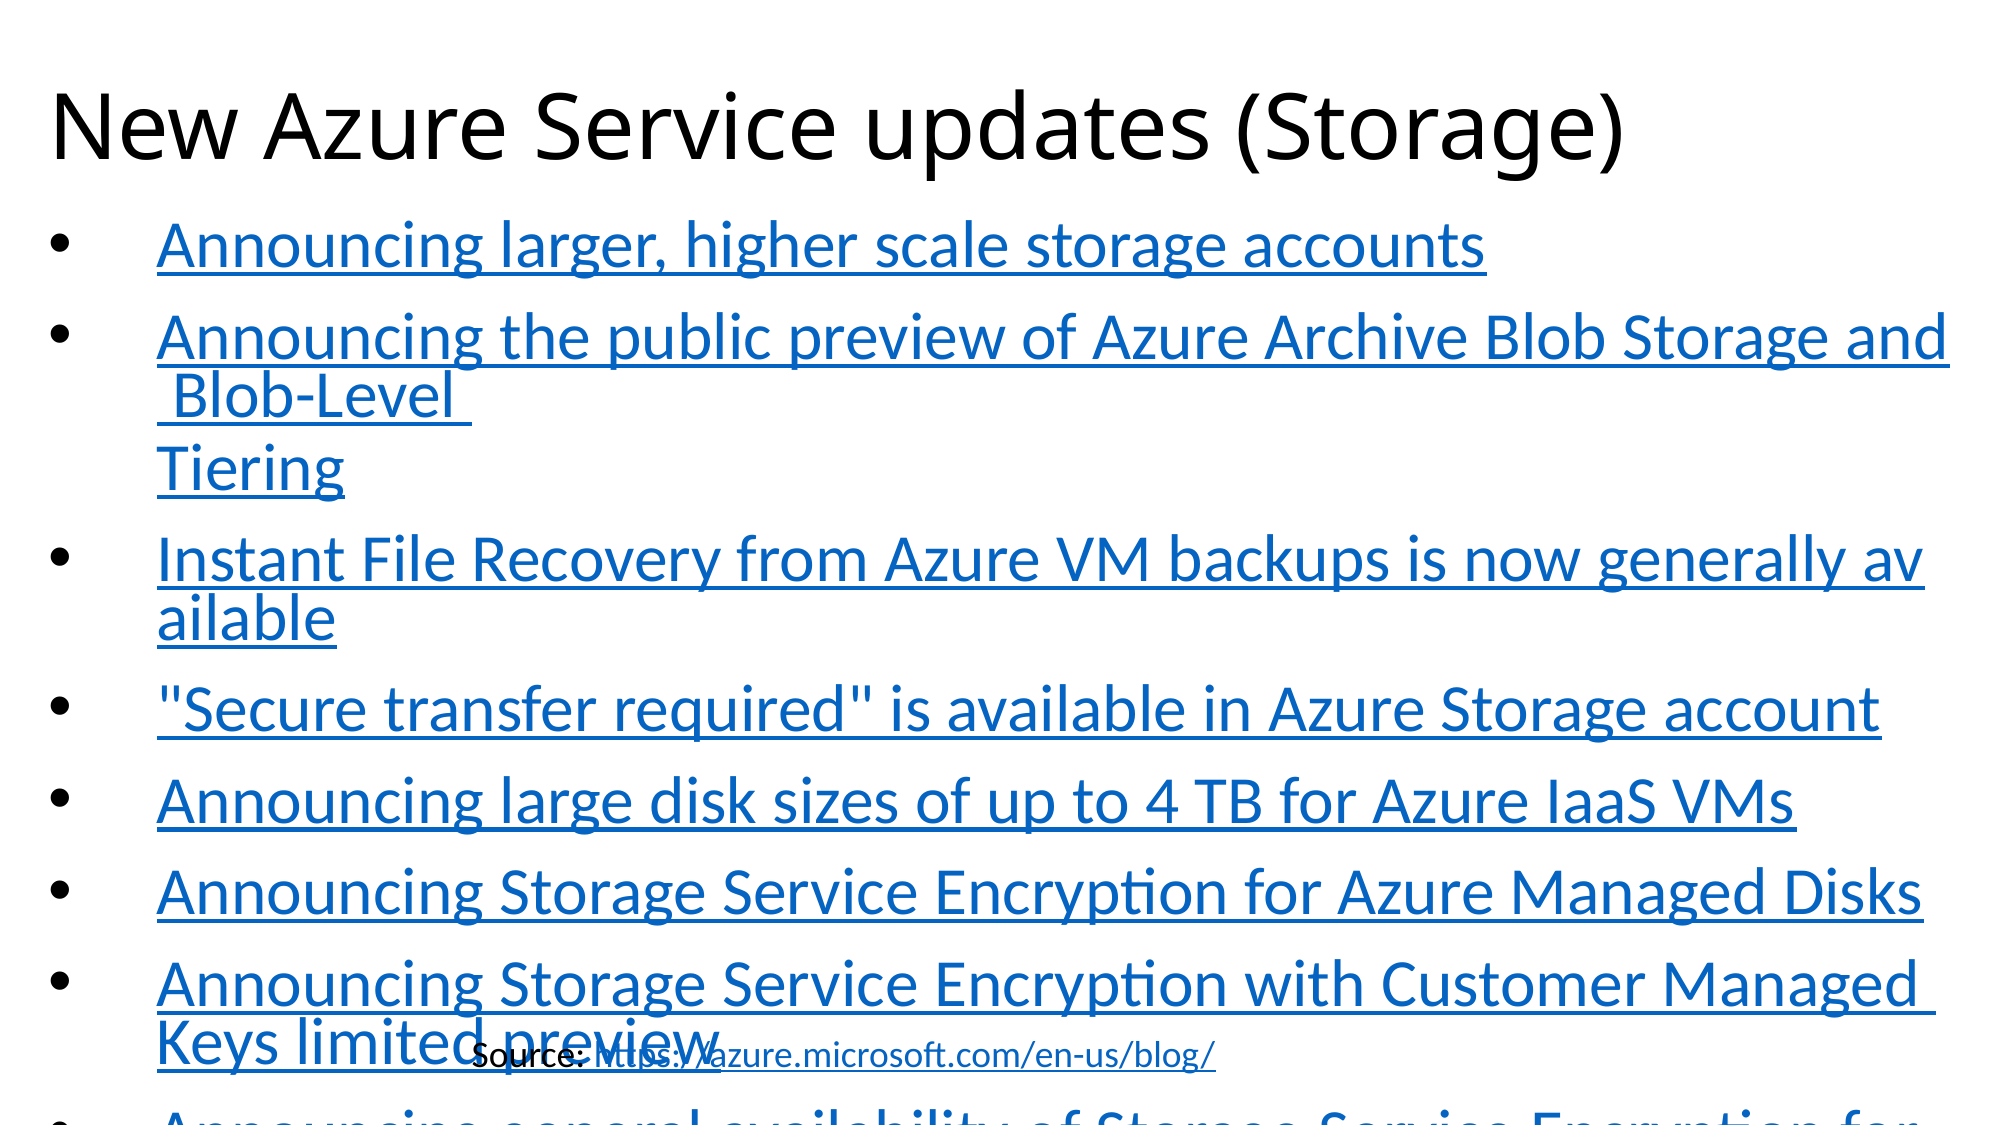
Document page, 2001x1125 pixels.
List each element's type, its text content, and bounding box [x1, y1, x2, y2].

list Announcing larger, higher scale storage accounts Announcing the public preview of Azure Archive Blob Storage and Blob-Level Tiering Instant File Recovery from Azure VM backups is now generally available "Secure transfer required" is available in Azure Storage account Announcing large disk sizes of up to 4 TB for Azure IaaS VMs Announcing Storage Service Encryption for Azure Managed Disks Announcing Storage Service Encryption with Customer Managed Keys limited preview Announcing general availability of Storage Service Encryption for Azure File Storage [33, 202, 1966, 1012]
title New Azure Service updates (Storage) [33, 57, 1966, 202]
text_box Source: https://azure.microsoft.com/en-us/blog/ [456, 1022, 1248, 1083]
